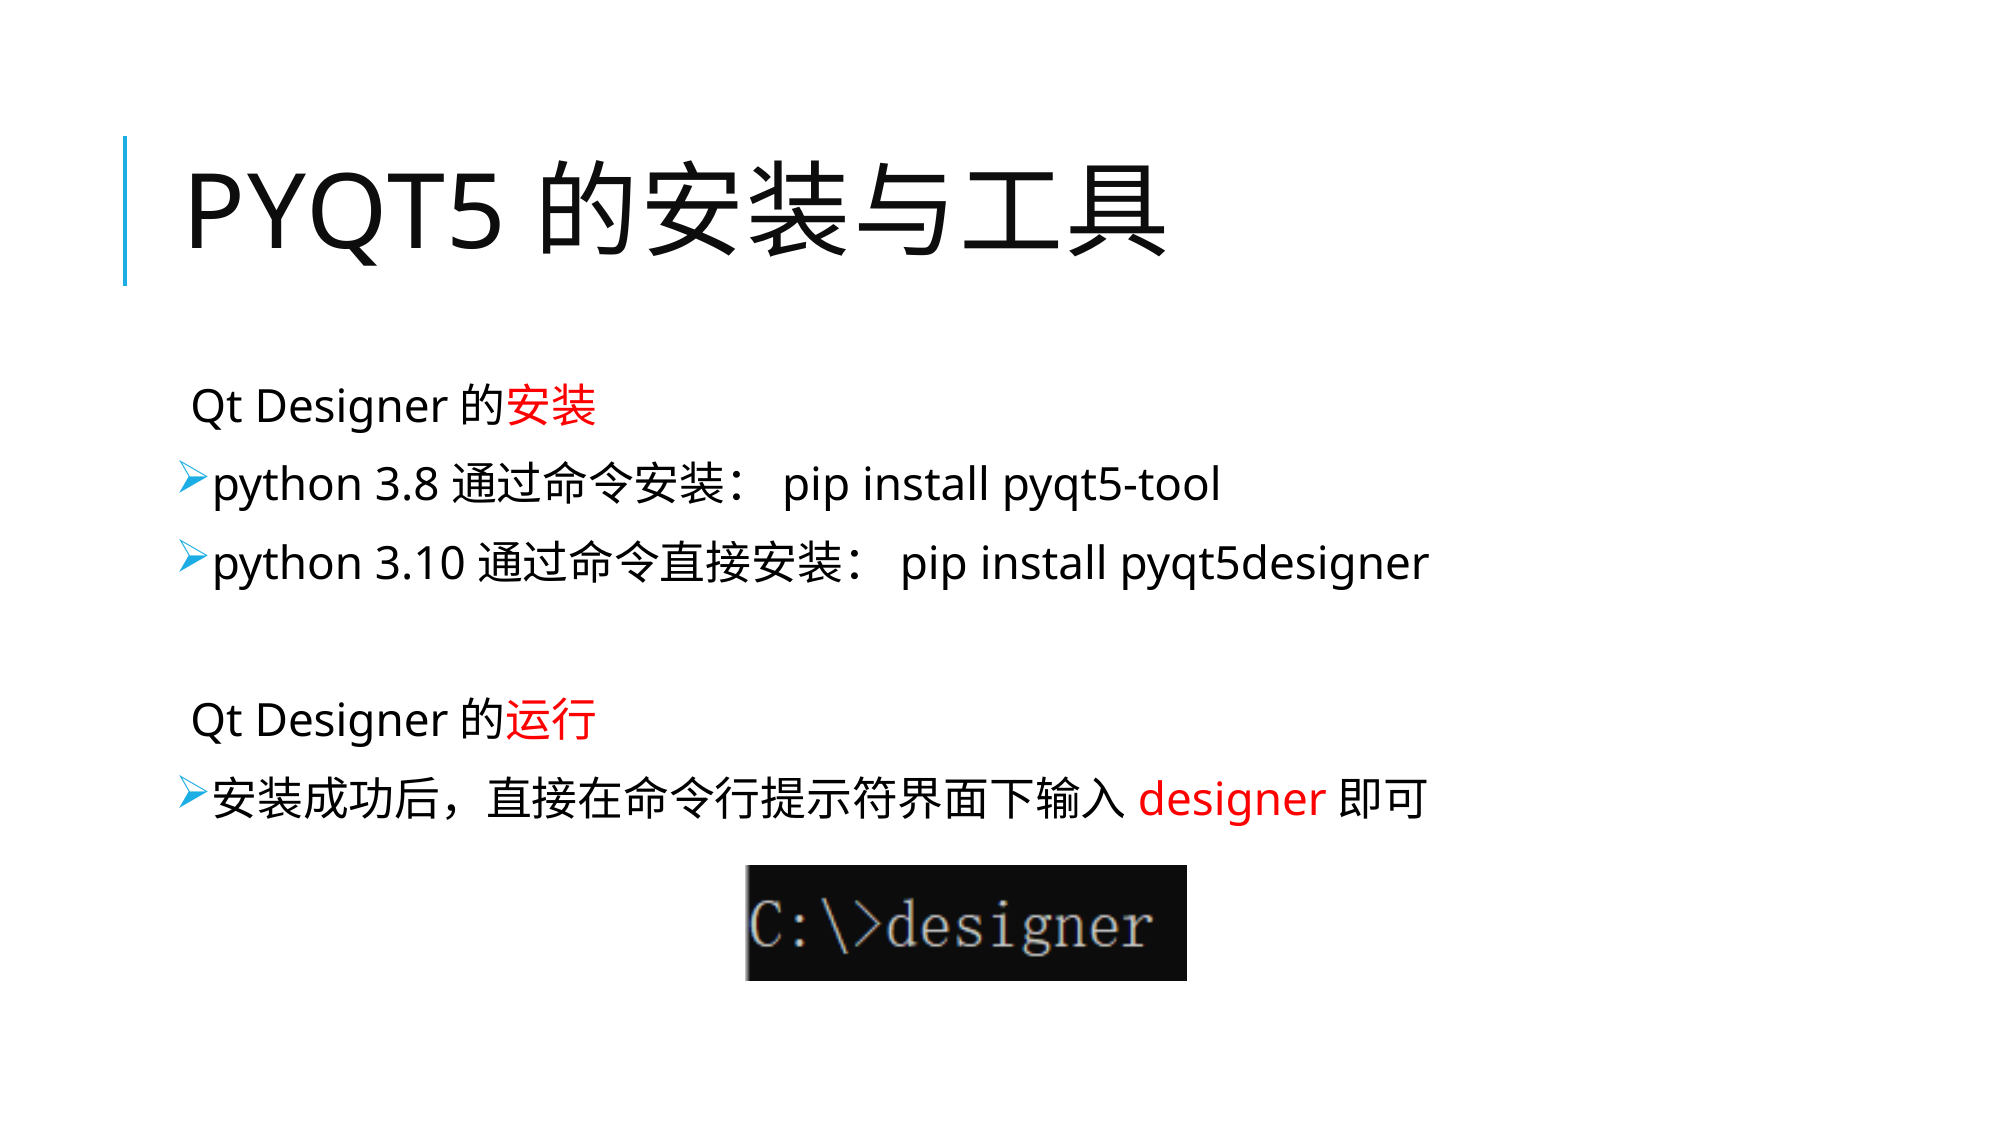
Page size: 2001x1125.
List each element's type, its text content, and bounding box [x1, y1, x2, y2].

list Qt Designer的安装 python 3.8通过命令安装：pip install pyqt5-tool python 3.10通过命令直接安装：pip install pyqt5designer Qt Designer的运行 安装成功后，直接在命令行提示符界面下输入designer即可 [168, 375, 1763, 1035]
picture [745, 865, 1187, 982]
title PyQt5的安装与工具 [168, 96, 1763, 342]
